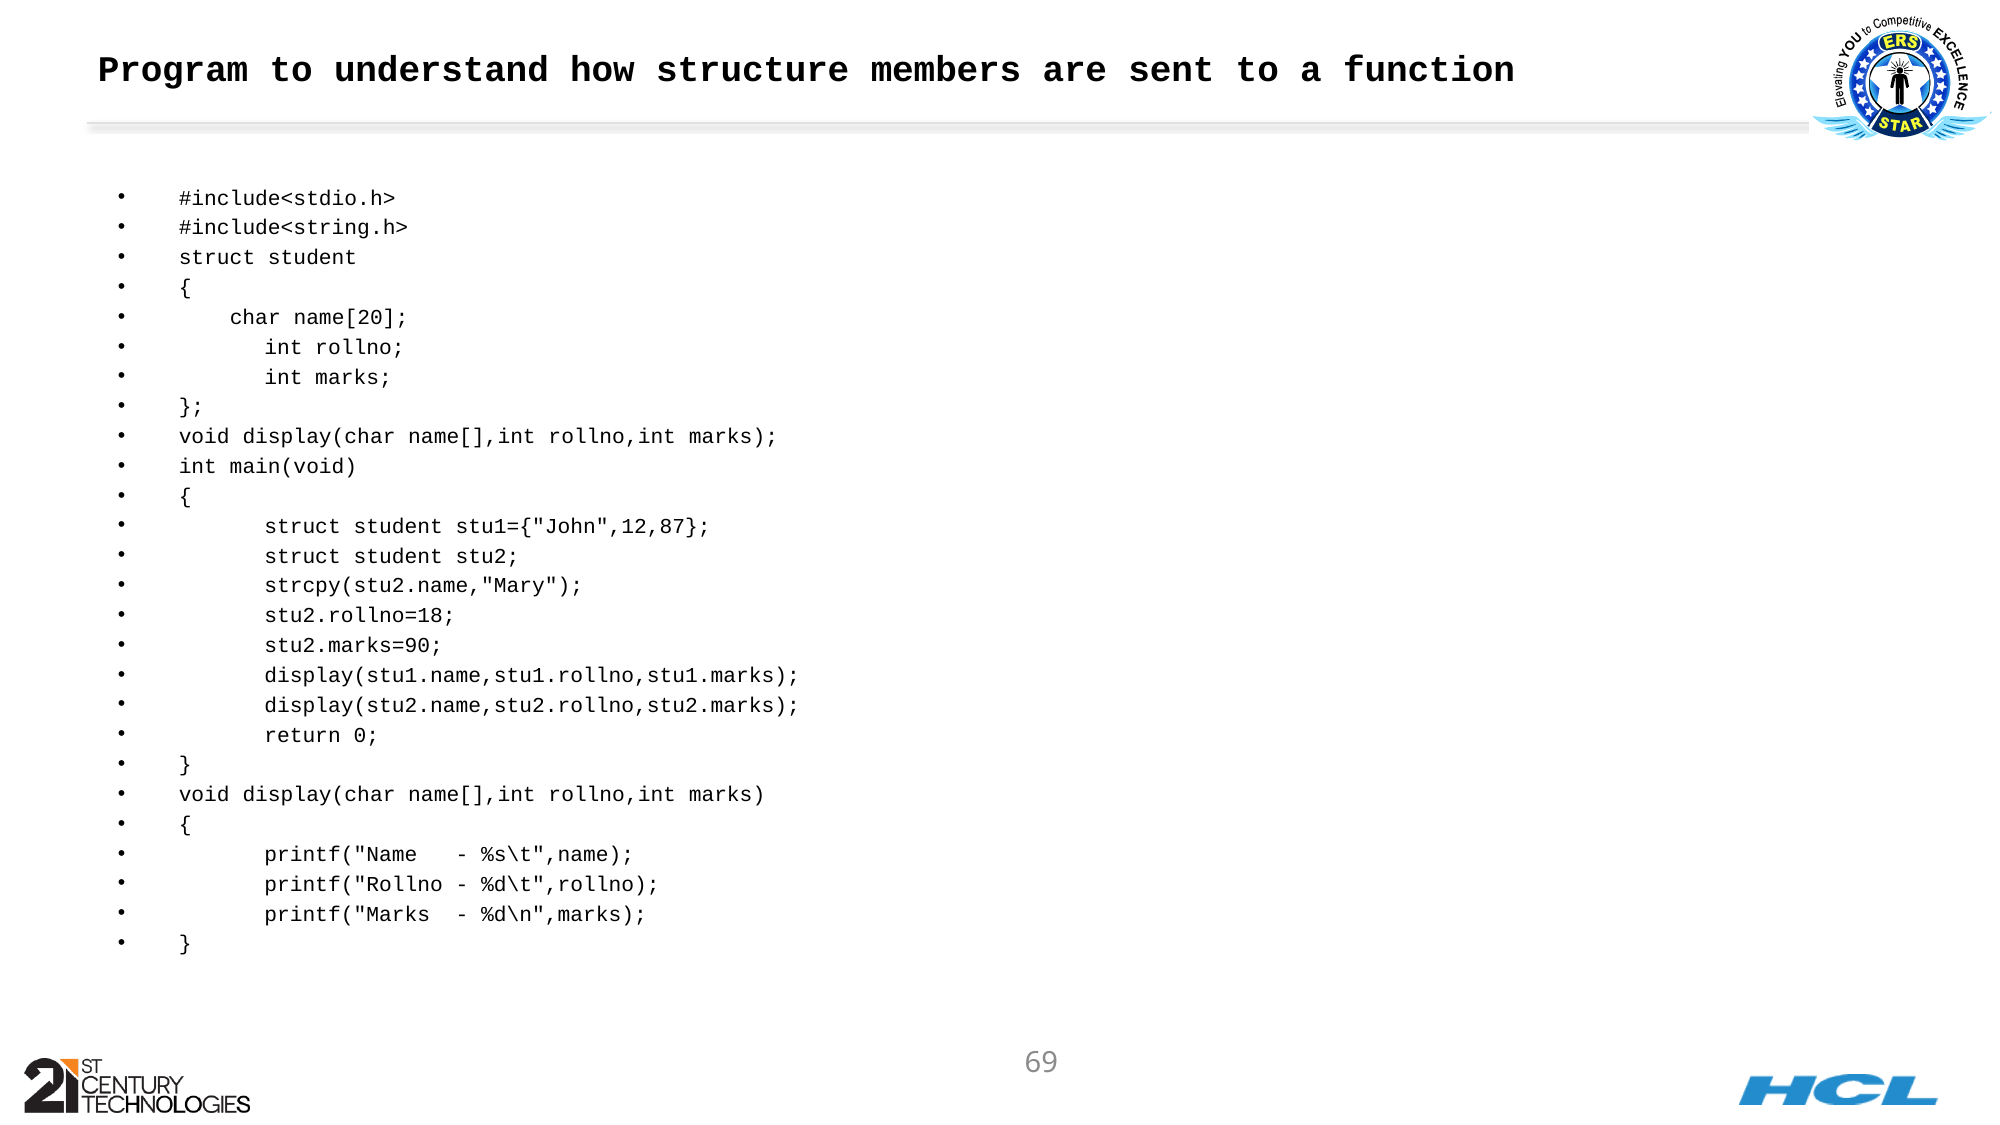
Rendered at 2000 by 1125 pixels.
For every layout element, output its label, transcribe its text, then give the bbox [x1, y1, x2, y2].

picture [24, 1058, 250, 1113]
picture [1739, 1074, 1938, 1105]
slide_number 69 [808, 1033, 1275, 1094]
list #include<stdio.h> #include<string.h> struct student { char name[20]; int rollno; int marks; }; void display(char name[],int rollno,int marks); int main(void) { struct student stu1={"John",12,87}; struct student stu2; strcpy(stu2.name,"Mary"); stu2.rollno=18; stu2.marks=90; display(stu1.name,stu1.rollno,stu1.marks); display(stu2.name,stu2.rollno,stu2.marks); return 0; } void display(char name[],int rollno,int marks) { printf("Name - %s\t",name); printf("Rollno - %d\t",rollno); printf("Marks - %d\n",marks); } [99, 174, 1900, 970]
title Program to understand how structure members are sent to a function [97, 28, 1638, 107]
picture [1809, 10, 2000, 144]
